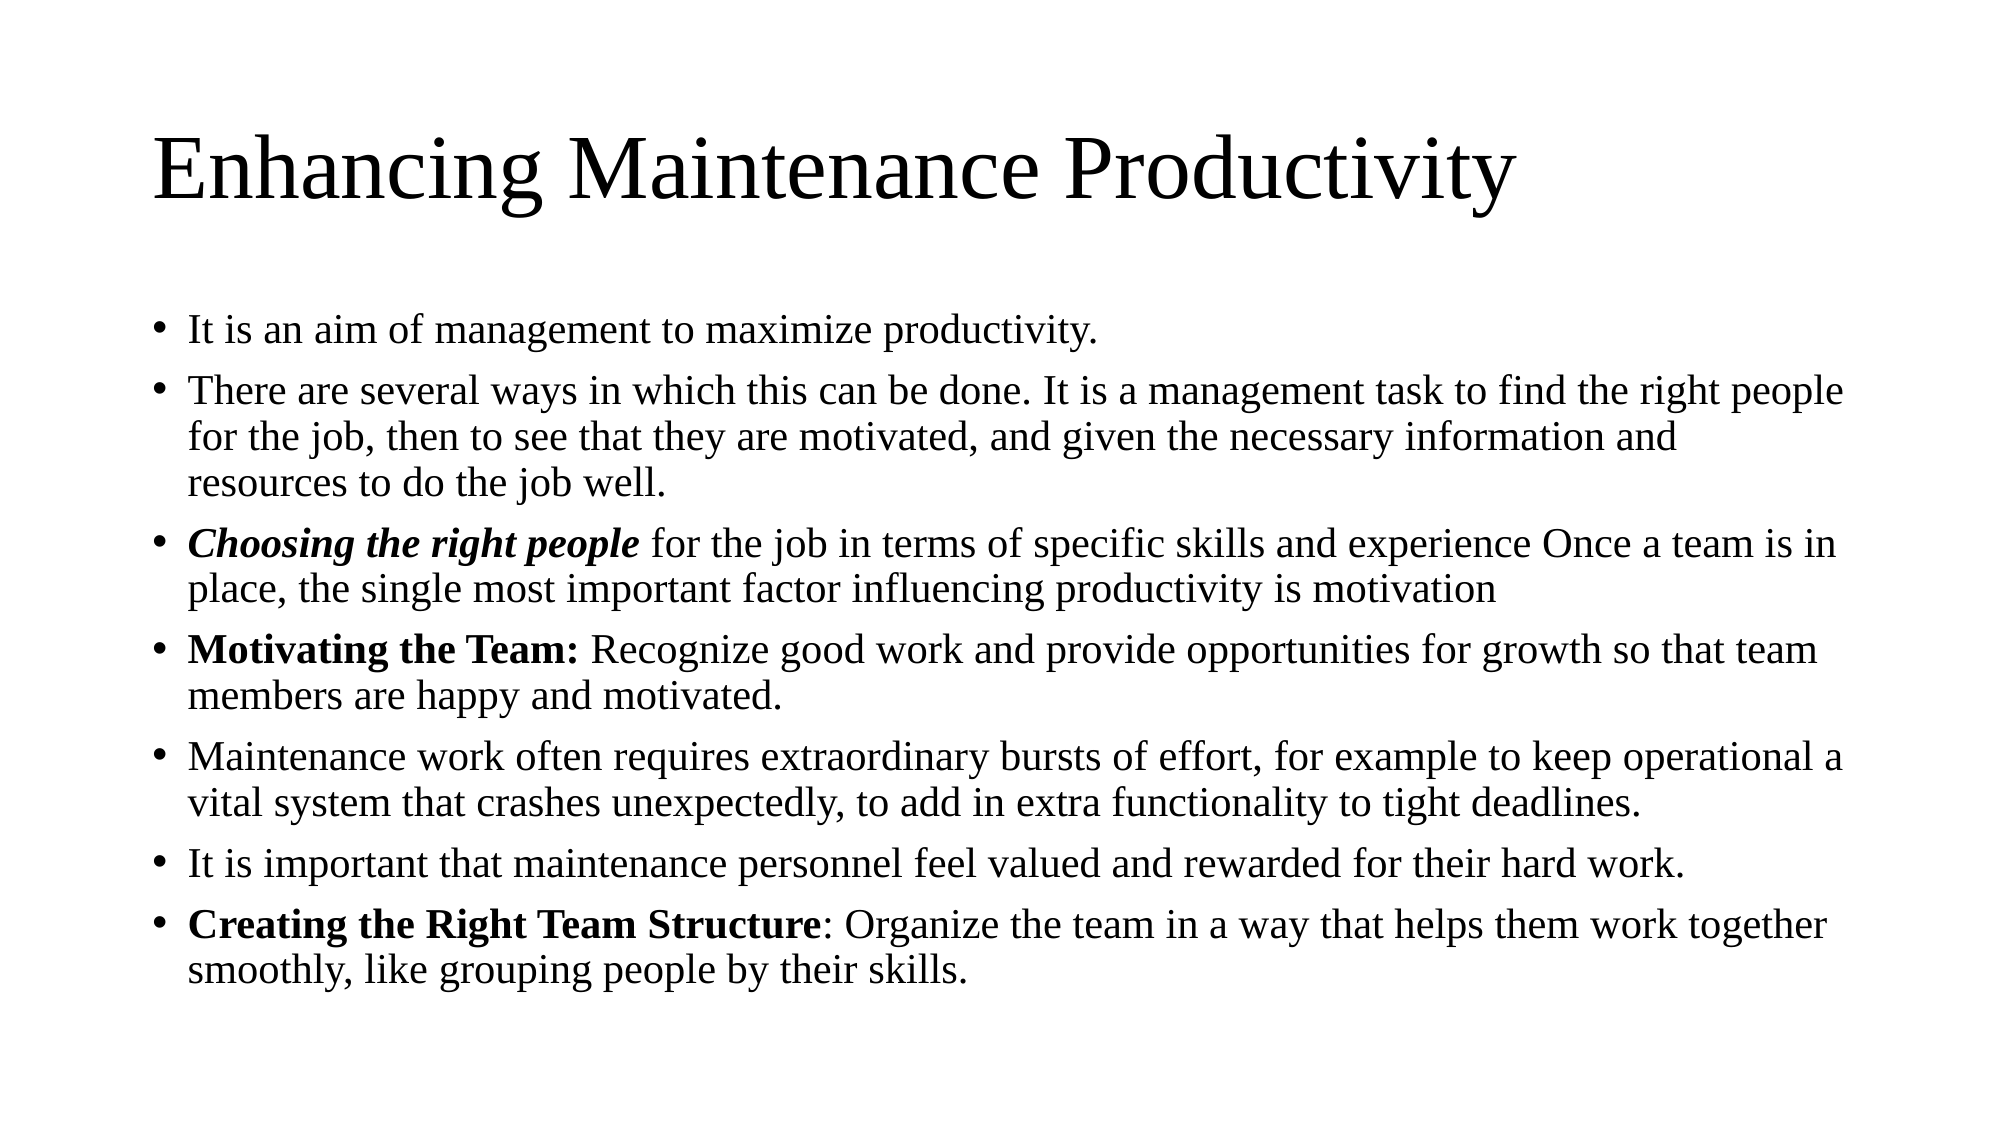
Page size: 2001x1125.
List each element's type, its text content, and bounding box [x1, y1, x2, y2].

list It is an aim of management to maximize productivity. There are several ways in which this can be done. It is a management task to find the right people for the job, then to see that they are motivated, and given the necessary information and resources to do the job well. Choosing the right people for the job in terms of specific skills and experience Once a team is in place, the single most important factor influencing productivity is motivation Motivating the Team: Recognize good work and provide opportunities for growth so that team members are happy and motivated. Maintenance work often requires extraordinary bursts of effort, for example to keep operational a vital system that crashes unexpectedly, to add in extra functionality to tight deadlines. It is important that maintenance personnel feel valued and rewarded for their hard work. Creating the Right Team Structure: Organize the team in a way that helps them work together smoothly, like grouping people by their skills. [137, 299, 1863, 1014]
title Enhancing Maintenance Productivity [137, 59, 1863, 278]
